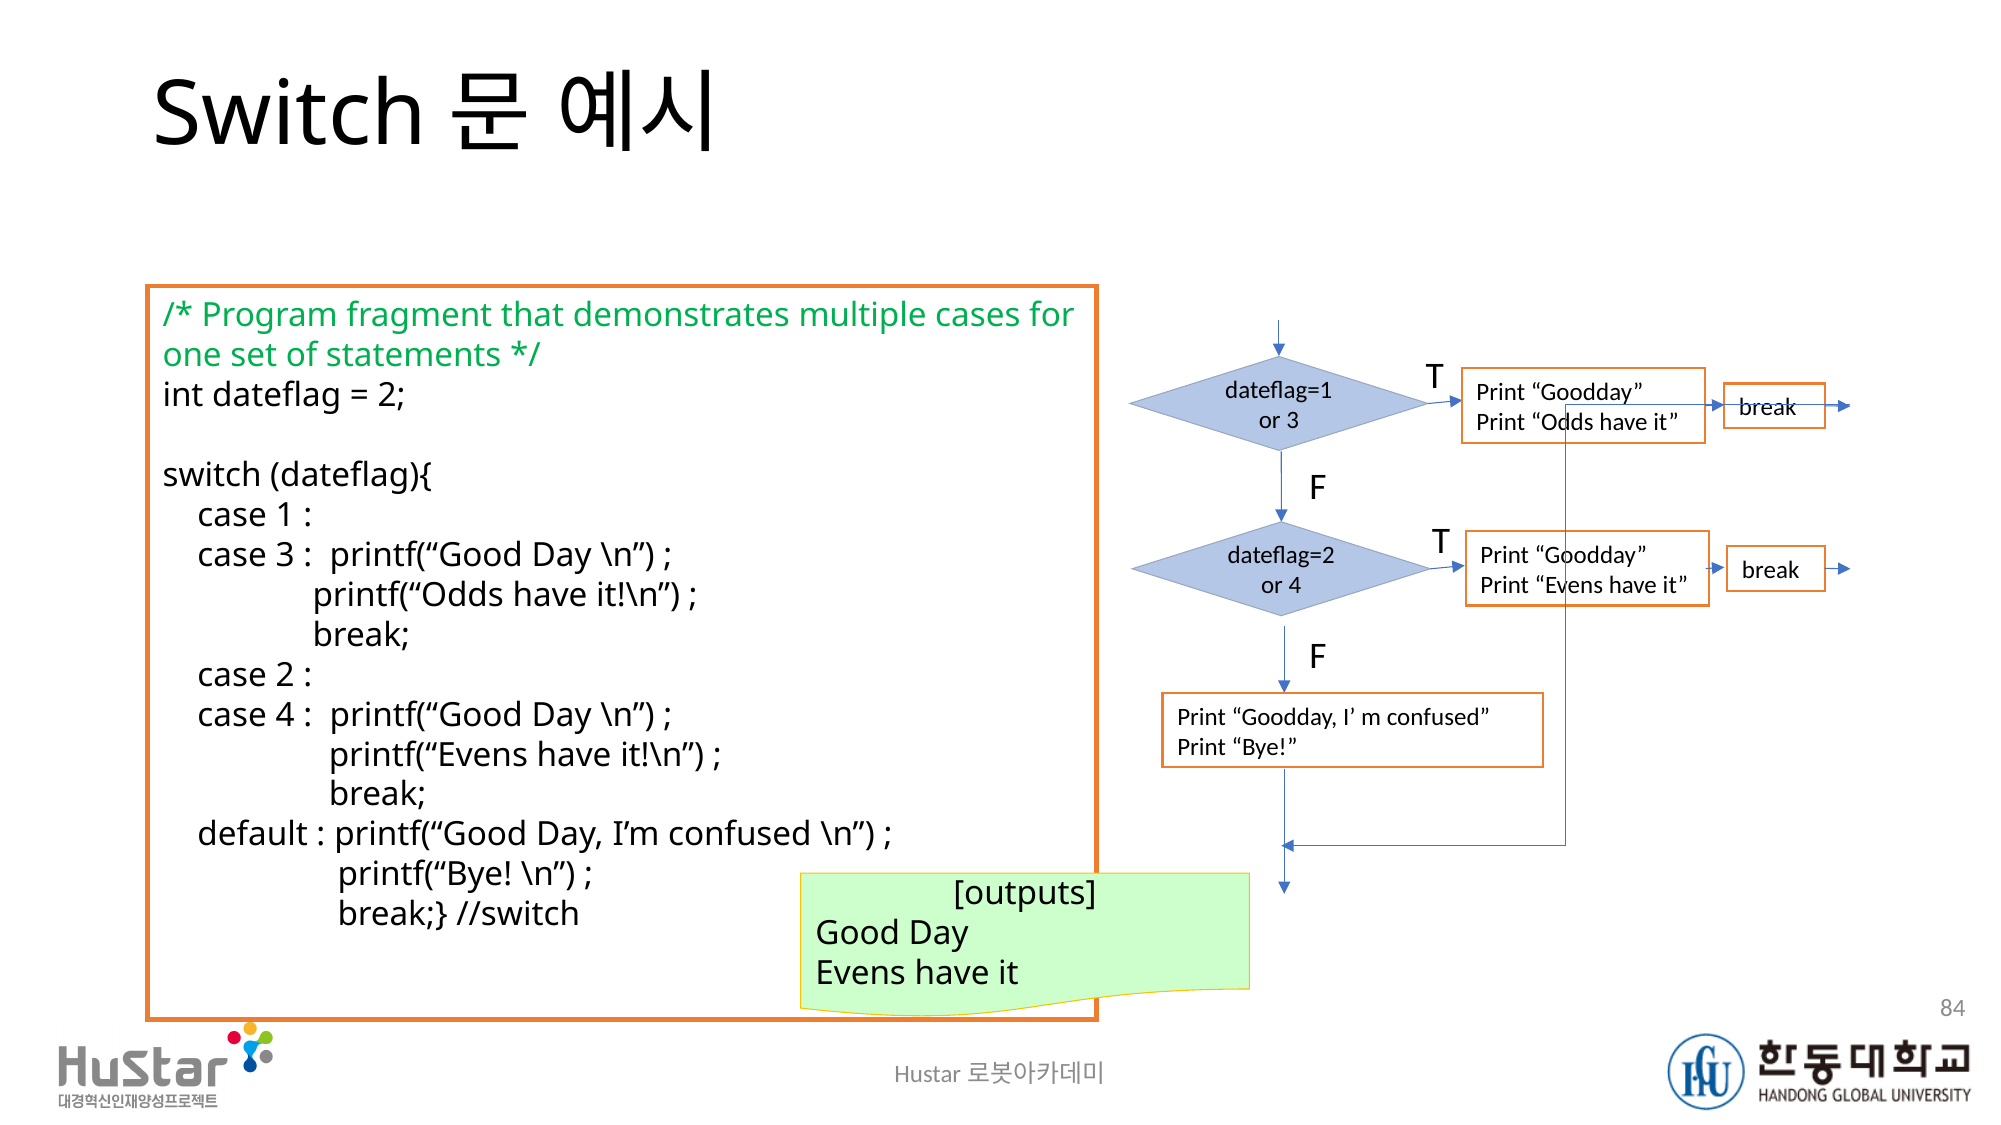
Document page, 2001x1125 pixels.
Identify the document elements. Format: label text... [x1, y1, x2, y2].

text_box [1129, 319, 1851, 894]
picture [56, 1020, 274, 1110]
text_box [outputs] Good Day Evens have it [800, 872, 1250, 1017]
text_box /* Program fragment that demonstrates multiple cases for one set of statements */ int dateflag = 2; switch (dateflag){ case 1 : case 3 : printf(“Good Day \n”) ; printf(“Odds have it!\n”) ; break; case 2 : case 4 : printf(“Good Day \n”) ; printf(“Evens have it!\n”) ; break; default : printf(“Good Day, I’m confused \n”) ; printf(“Bye! \n”) ; break;} //switch [147, 286, 1097, 1020]
slide_number 84 [1887, 976, 1981, 1037]
footer Hustar로봇아카데미 [662, 1042, 1338, 1103]
picture [1666, 1030, 1981, 1113]
title Switch문 예시 [137, 59, 1863, 172]
